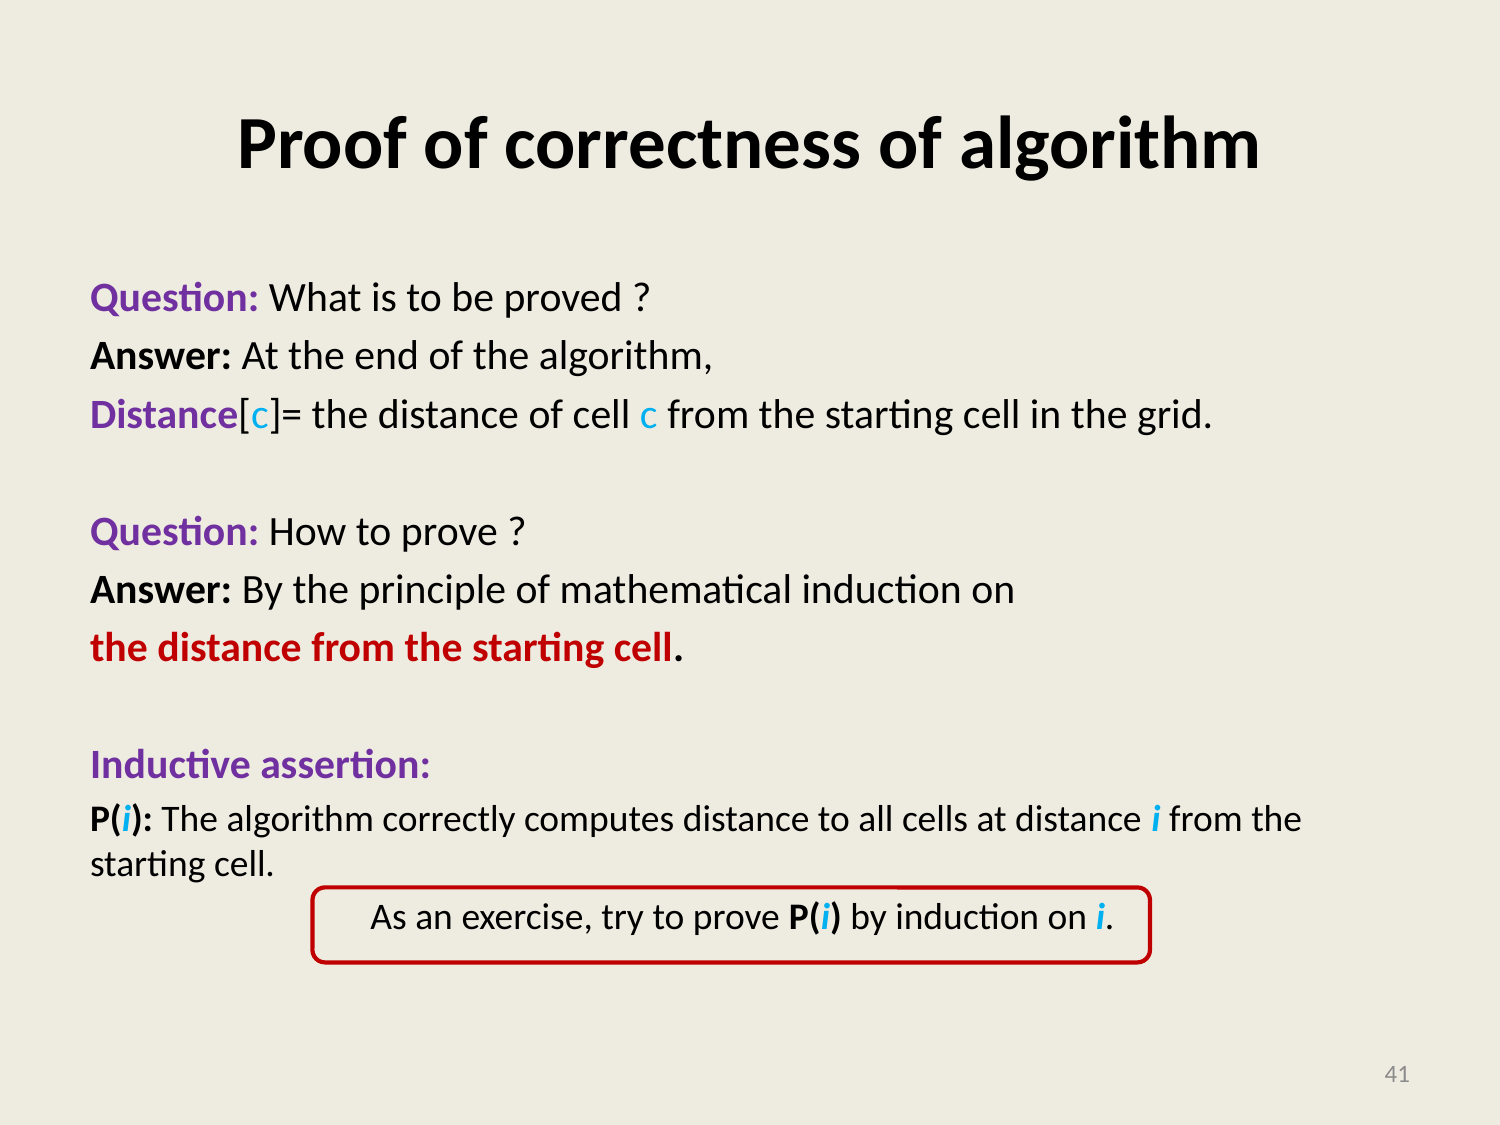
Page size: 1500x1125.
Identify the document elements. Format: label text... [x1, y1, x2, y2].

slide_number 41 [1074, 1042, 1425, 1103]
text_box [310, 885, 1153, 965]
title Proof of correctness of algorithm [75, 45, 1425, 233]
list Question: What is to be proved ? Answer: At the end of the algorithm, Distance[c]= the distance of cell c from the starting cell in the grid. Question: How to prove ? Answer: By the principle of mathematical induction on the distance from the starting cell. Inductive assertion: P(i): The algorithm correctly computes distance to all cells at distance i from the starting cell. As an exercise, try to prove P(i) by induction on i. [75, 262, 1425, 1005]
